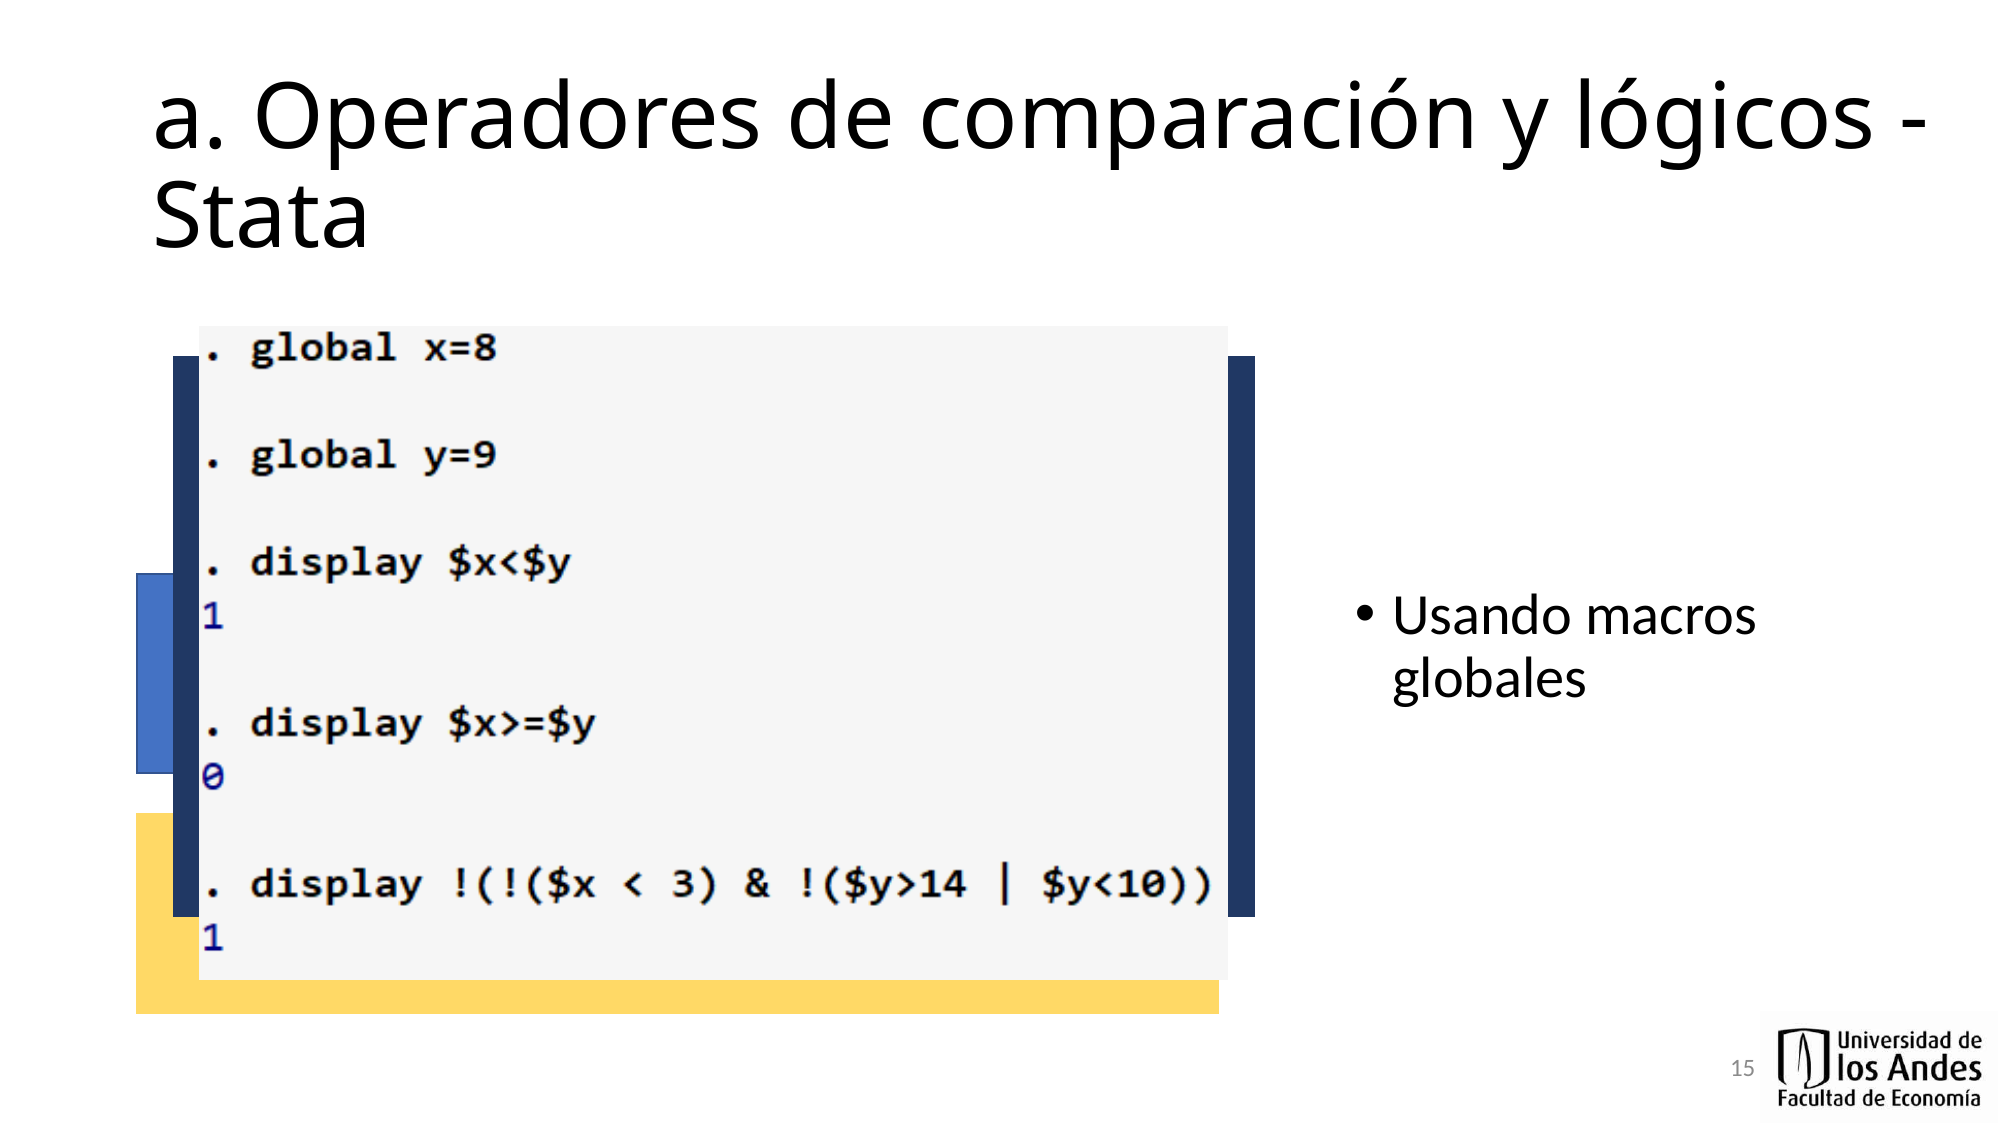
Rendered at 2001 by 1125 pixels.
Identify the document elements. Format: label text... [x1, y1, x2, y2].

title a. Operadores de comparación y lógicos - Stata [137, 59, 1954, 278]
text_box [173, 356, 199, 917]
picture [1760, 1011, 1998, 1123]
text_box R [136, 573, 173, 774]
text_box [136, 813, 1219, 1014]
list Usando macros globales [1339, 290, 1826, 1005]
picture [199, 326, 1228, 980]
text_box [1228, 356, 1255, 917]
slide_number 15 [1691, 1025, 1760, 1107]
